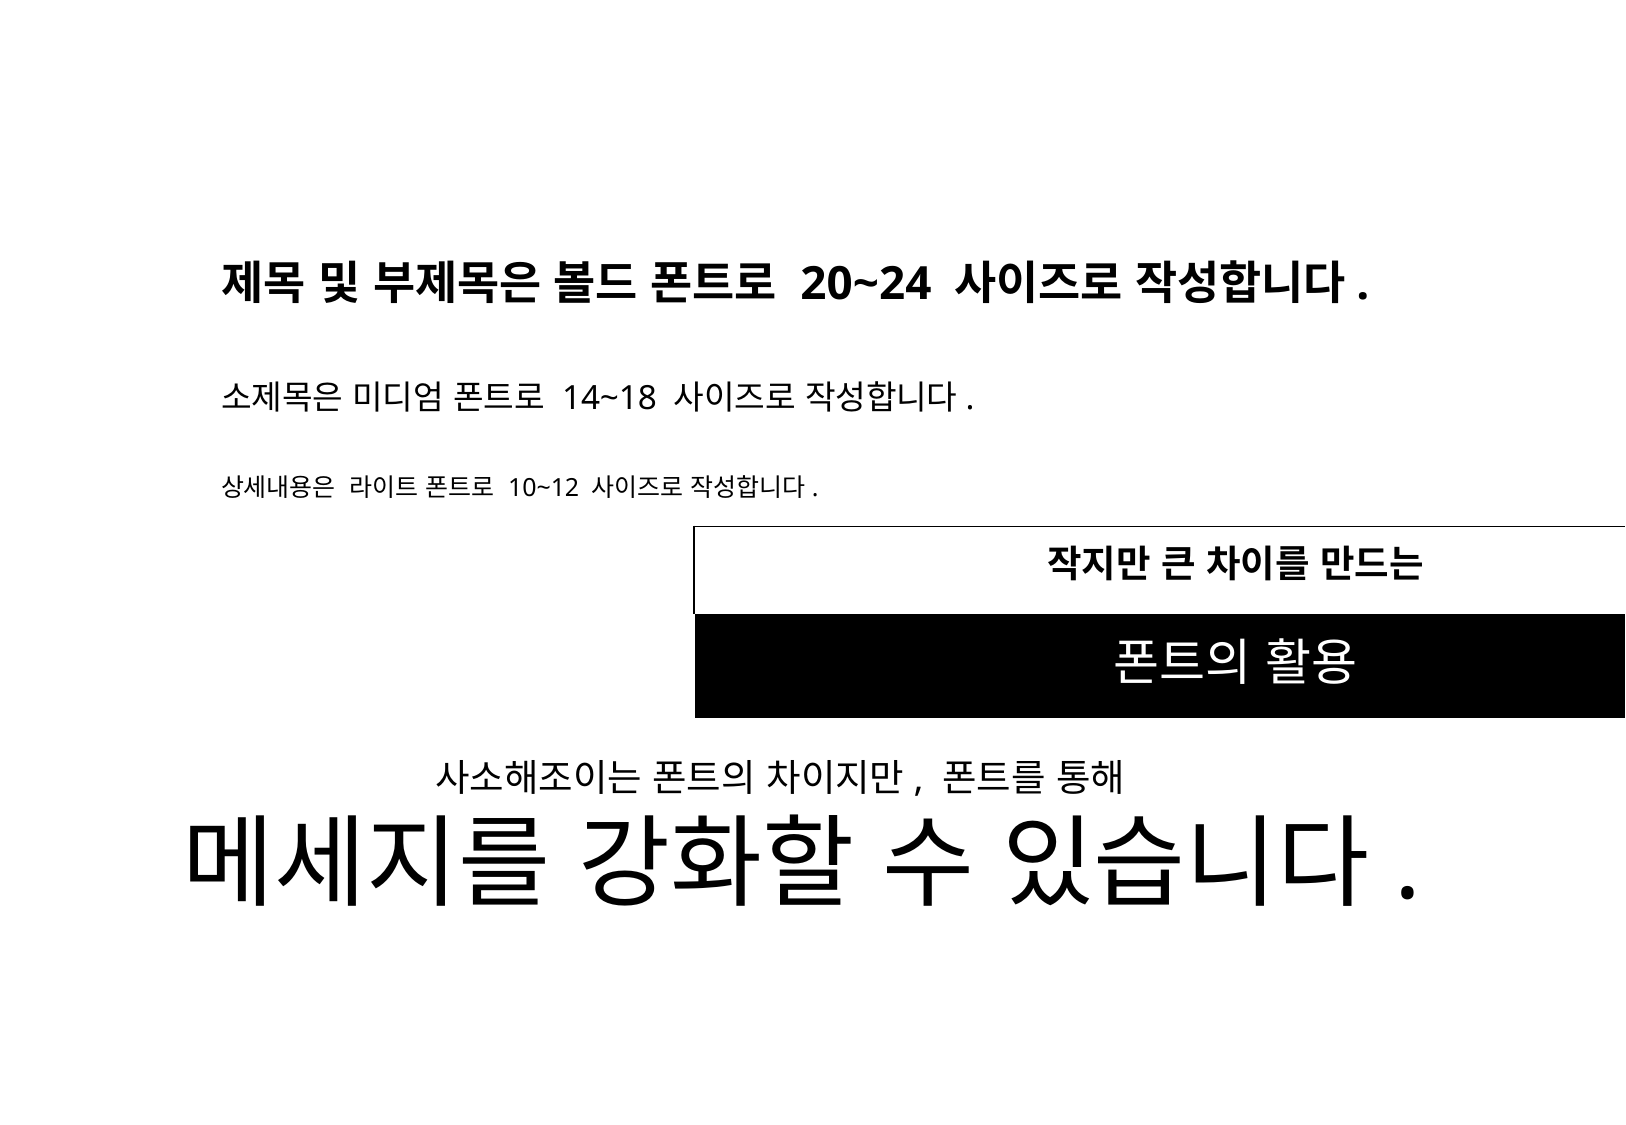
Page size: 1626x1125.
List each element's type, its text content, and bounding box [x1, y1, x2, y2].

text_box 제목 및 부제목은 볼드 폰트로 20~24 사이즈로 작성합니다. [207, 245, 1504, 317]
text_box 소제목은 미디엄 폰트로 14~18 사이즈로 작성합니다. [206, 368, 1405, 424]
text_box 상세내용은 라이트 폰트로 10~12 사이즈로 작성합니다. [206, 464, 1404, 510]
table_header 작지만 큰 차이를 만드는 [695, 527, 1625, 614]
text_box 사소해조이는 폰트의 차이지만, 폰트를 통해 메세지를 강화할 수 있습니다. [168, 746, 1393, 927]
table_cell 폰트의 활용 [695, 616, 1625, 718]
